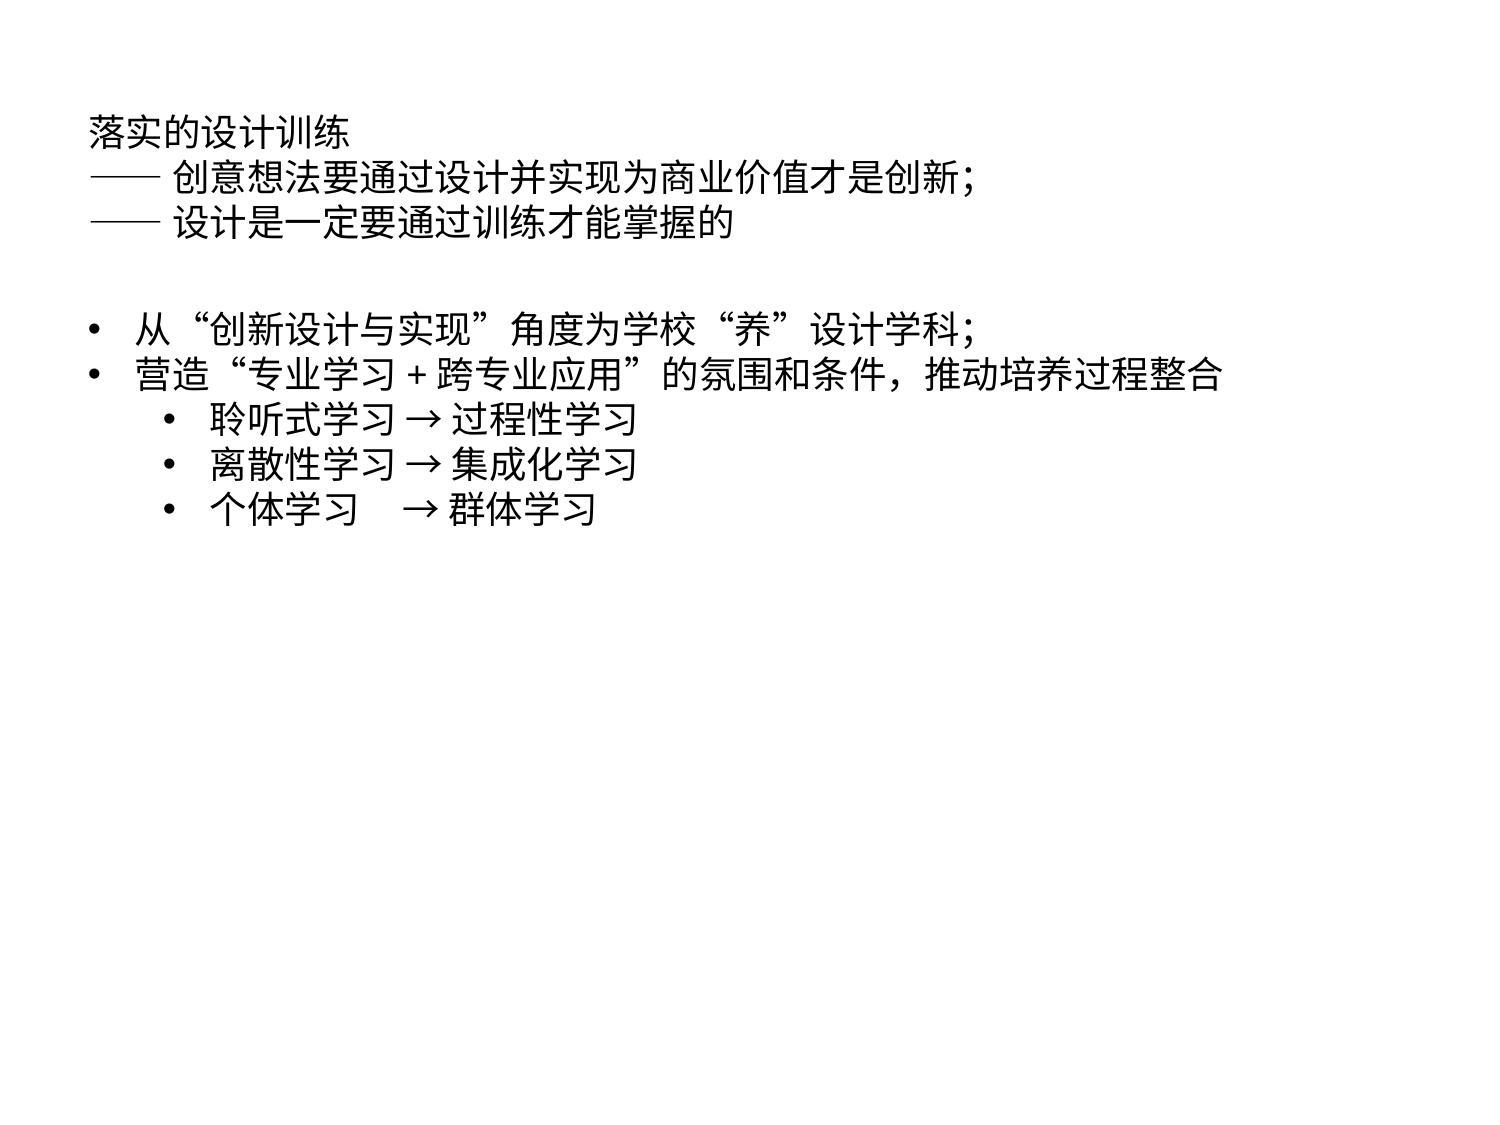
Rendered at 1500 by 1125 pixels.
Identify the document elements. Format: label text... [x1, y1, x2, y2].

text_box 从“创新设计与实现”角度为学校“养”设计学科； 营造“专业学习+跨专业应用”的氛围和条件，推动培养过程整合 聆听式学习 → 过程性学习 离散性学习 → 集成化学习 个体学习 → 群体学习 [73, 298, 1415, 538]
text_box 落实的设计训练 ——创意想法要通过设计并实现为商业价值才是创新； ——设计是一定要通过训练才能掌握的 [73, 101, 1013, 252]
